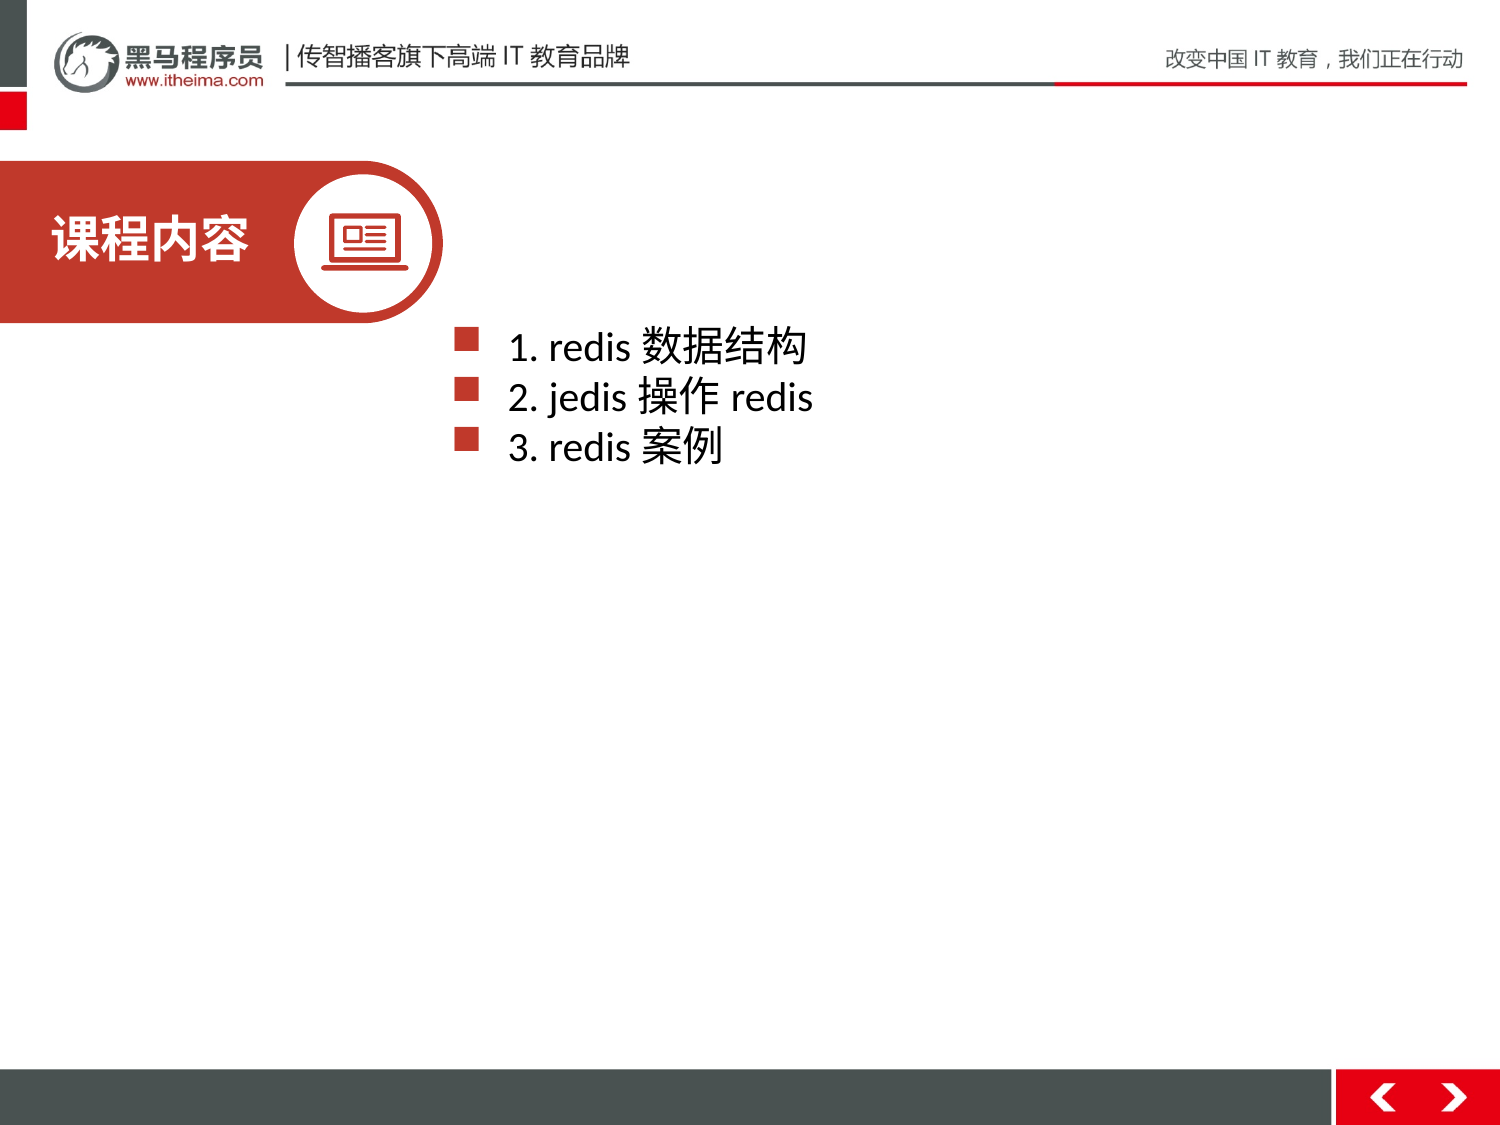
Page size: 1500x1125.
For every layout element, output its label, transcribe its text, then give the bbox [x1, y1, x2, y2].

text_box 1. redis数据结构 2. jedis操作redis 3. redis案例 [442, 315, 1341, 474]
picture [0, 0, 1500, 1125]
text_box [0, 160, 444, 324]
